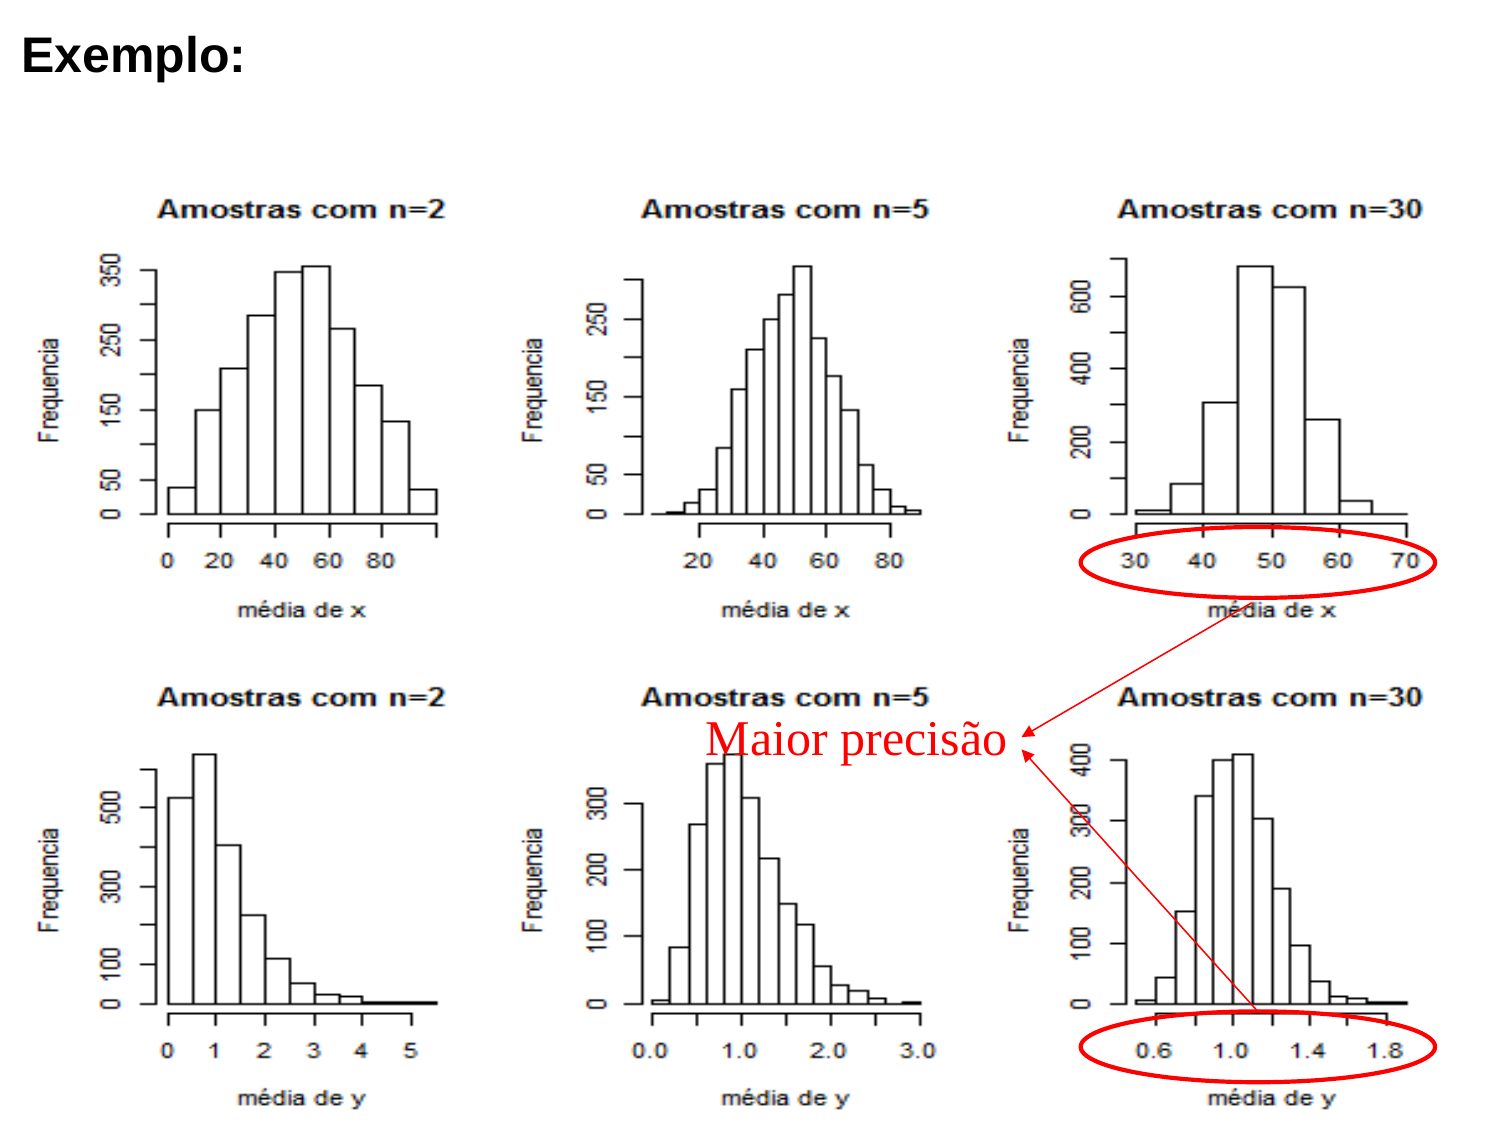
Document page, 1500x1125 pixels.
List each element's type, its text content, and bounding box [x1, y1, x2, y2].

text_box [1021, 602, 1252, 738]
picture [29, 158, 1483, 1125]
text_box Exemplo: [7, 15, 775, 91]
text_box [1021, 749, 1259, 1012]
